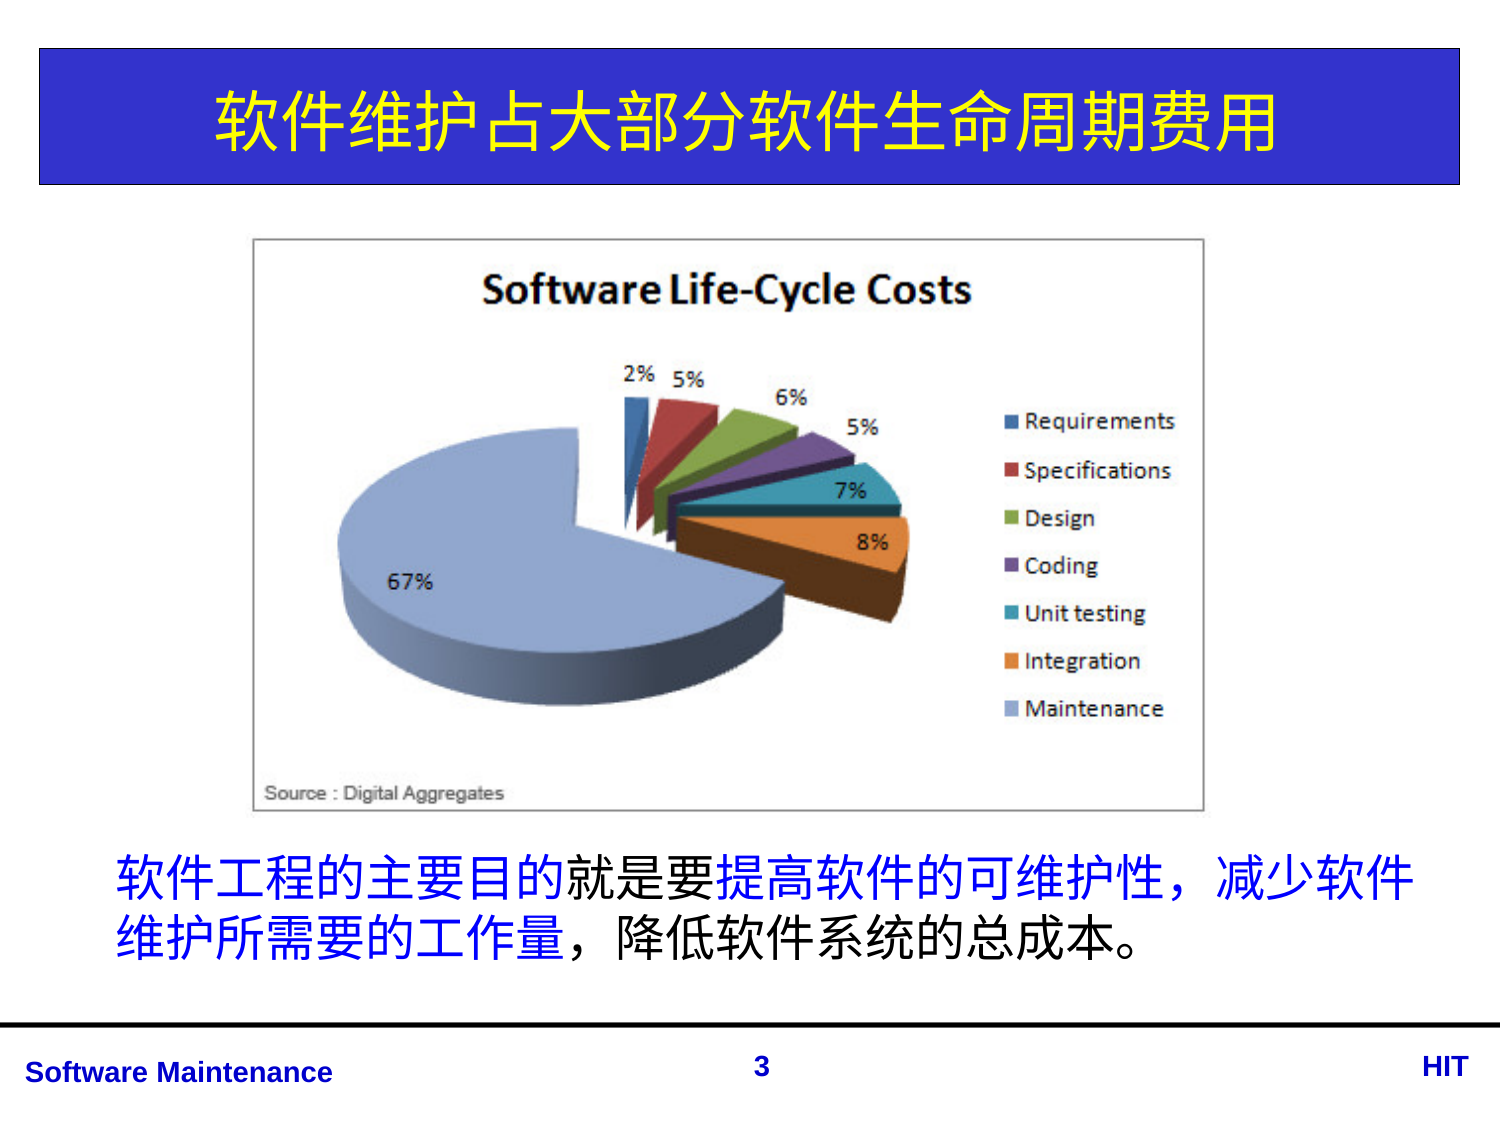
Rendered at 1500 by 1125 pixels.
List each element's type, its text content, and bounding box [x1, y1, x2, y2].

picture [244, 233, 1213, 818]
text_box 软件工程的主要目的就是要提高软件的可维护性，减少软件维护所需要的工作量，降低软件系统的总成本。 [100, 839, 1457, 975]
title 软件维护占大部分软件生命周期费用 [38, 54, 1457, 185]
